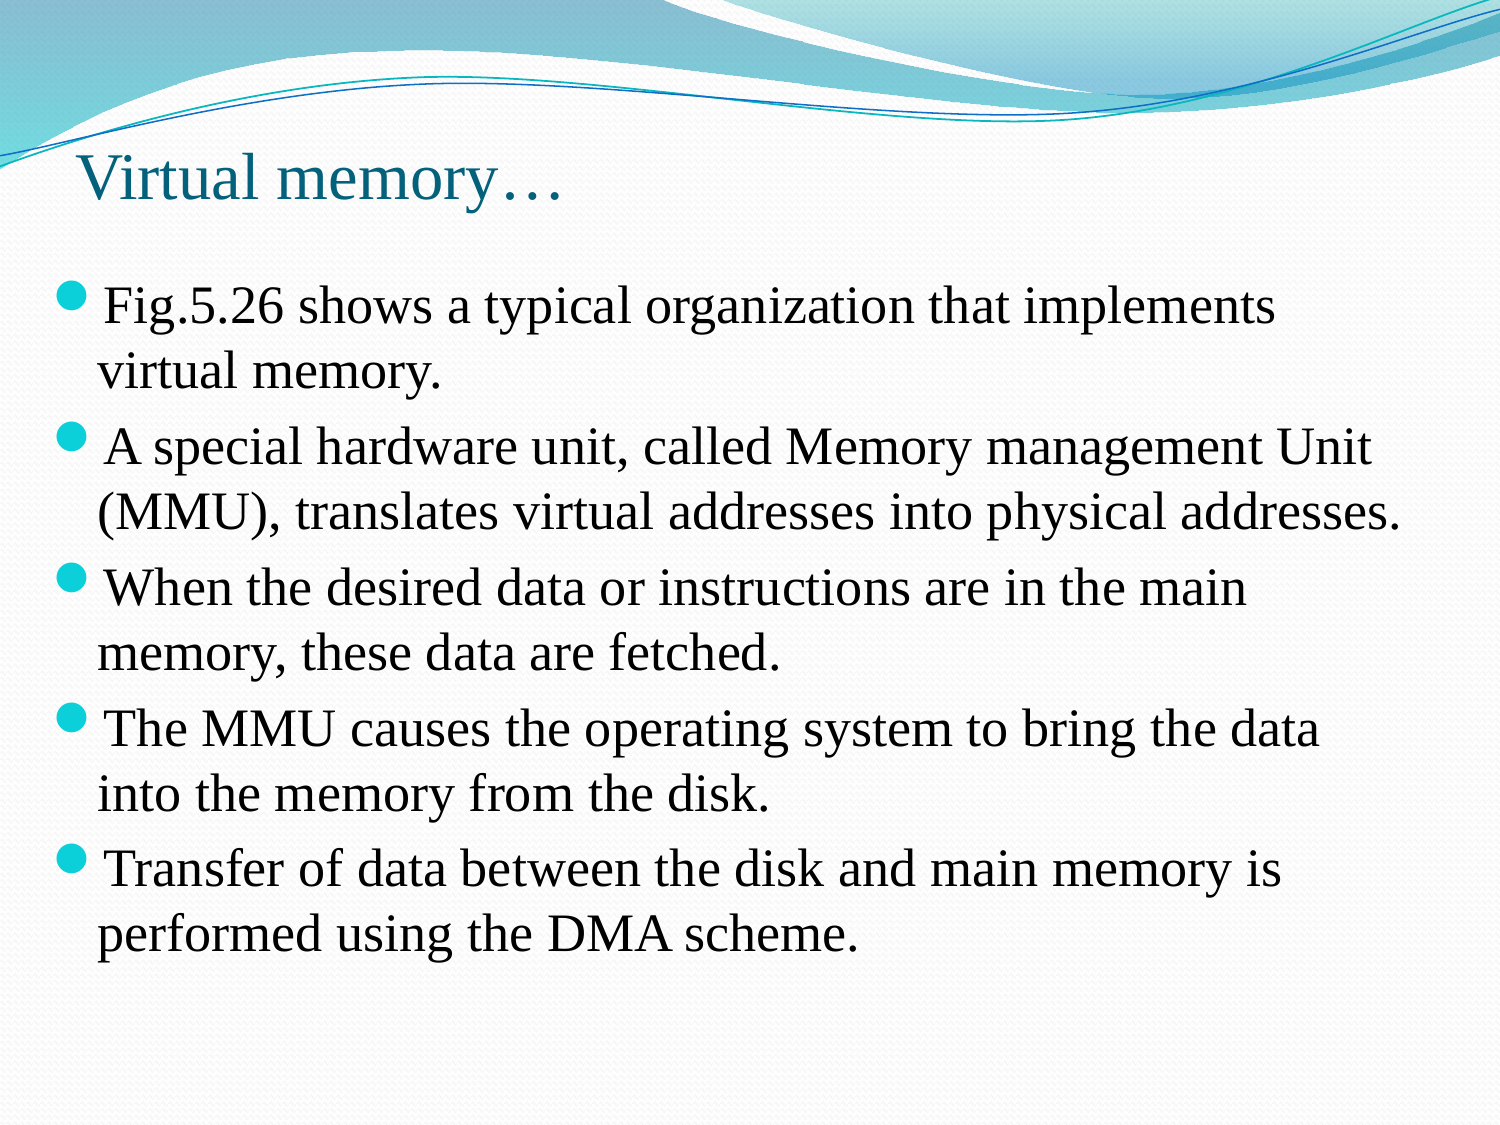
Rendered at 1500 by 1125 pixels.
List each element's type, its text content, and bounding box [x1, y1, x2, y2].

list Fig.5.26 shows a typical organization that implements virtual memory. A special hardware unit, called Memory management Unit (MMU), translates virtual addresses into physical addresses. When the desired data or instructions are in the main memory, these data are fetched. The MMU causes the operating system to bring the data into the memory from the disk. Transfer of data between the disk and main memory is performed using the DMA scheme. [37, 262, 1425, 1088]
title Virtual memory… [75, 125, 1425, 213]
